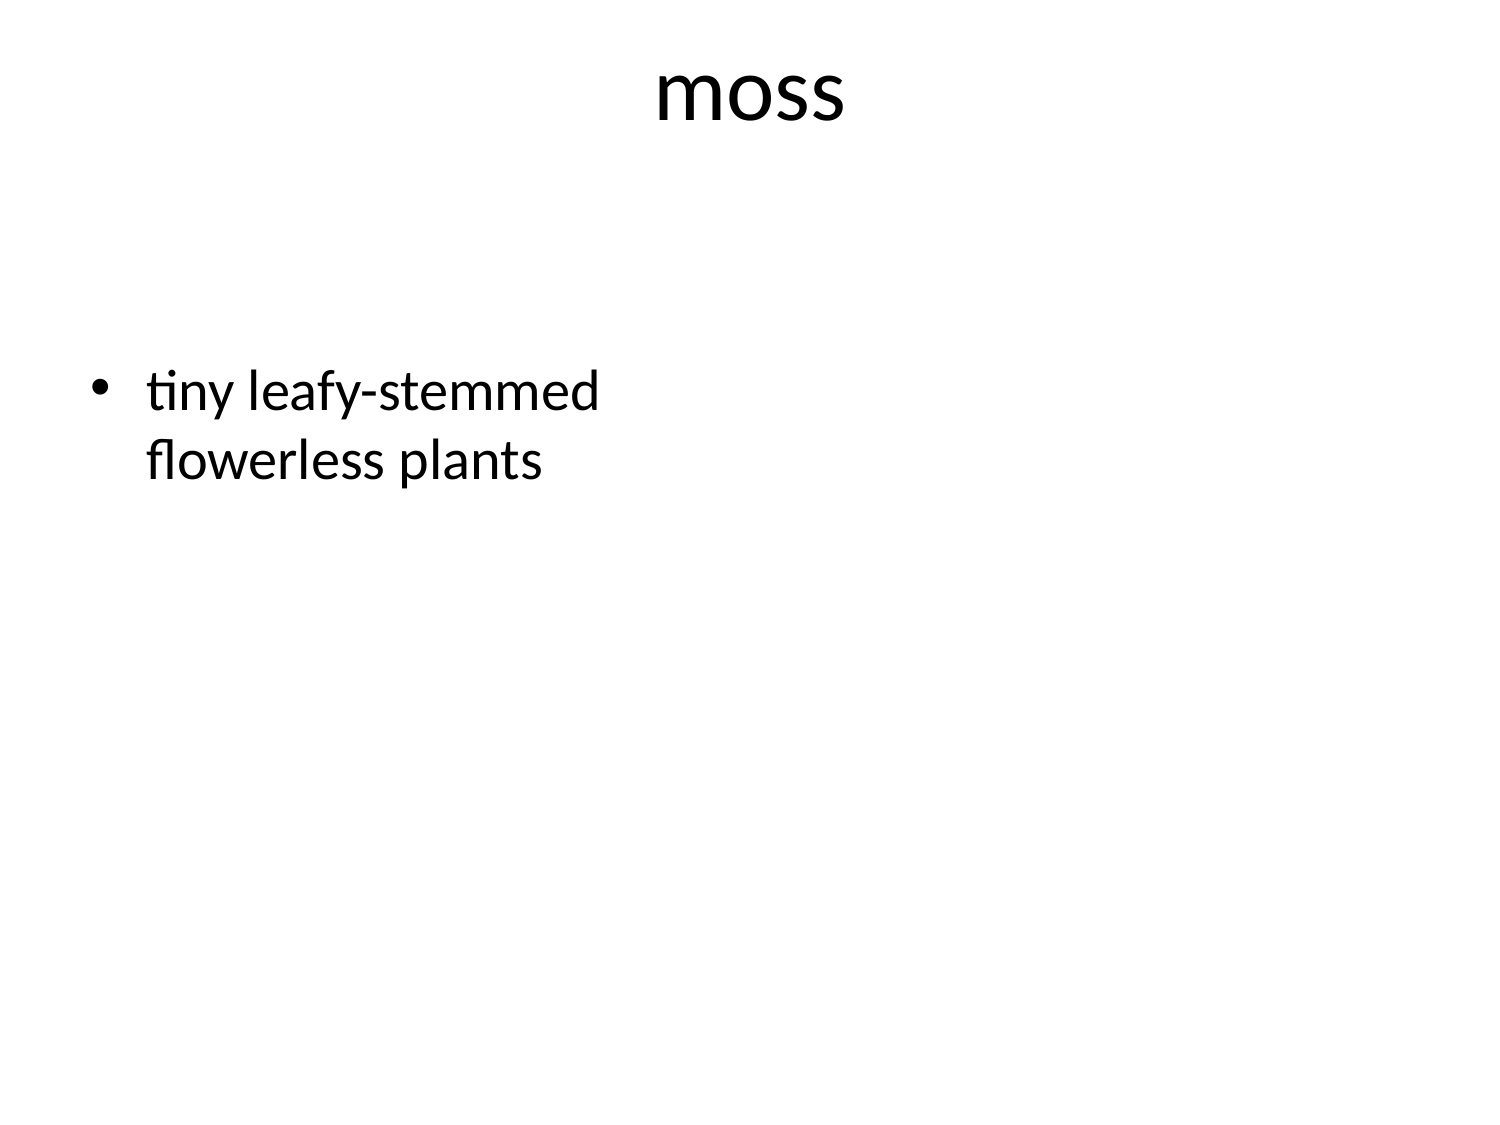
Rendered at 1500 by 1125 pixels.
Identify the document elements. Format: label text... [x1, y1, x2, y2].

list tiny leafy-stemmed flowerless plants [75, 262, 738, 1005]
title moss [75, 45, 1425, 233]
